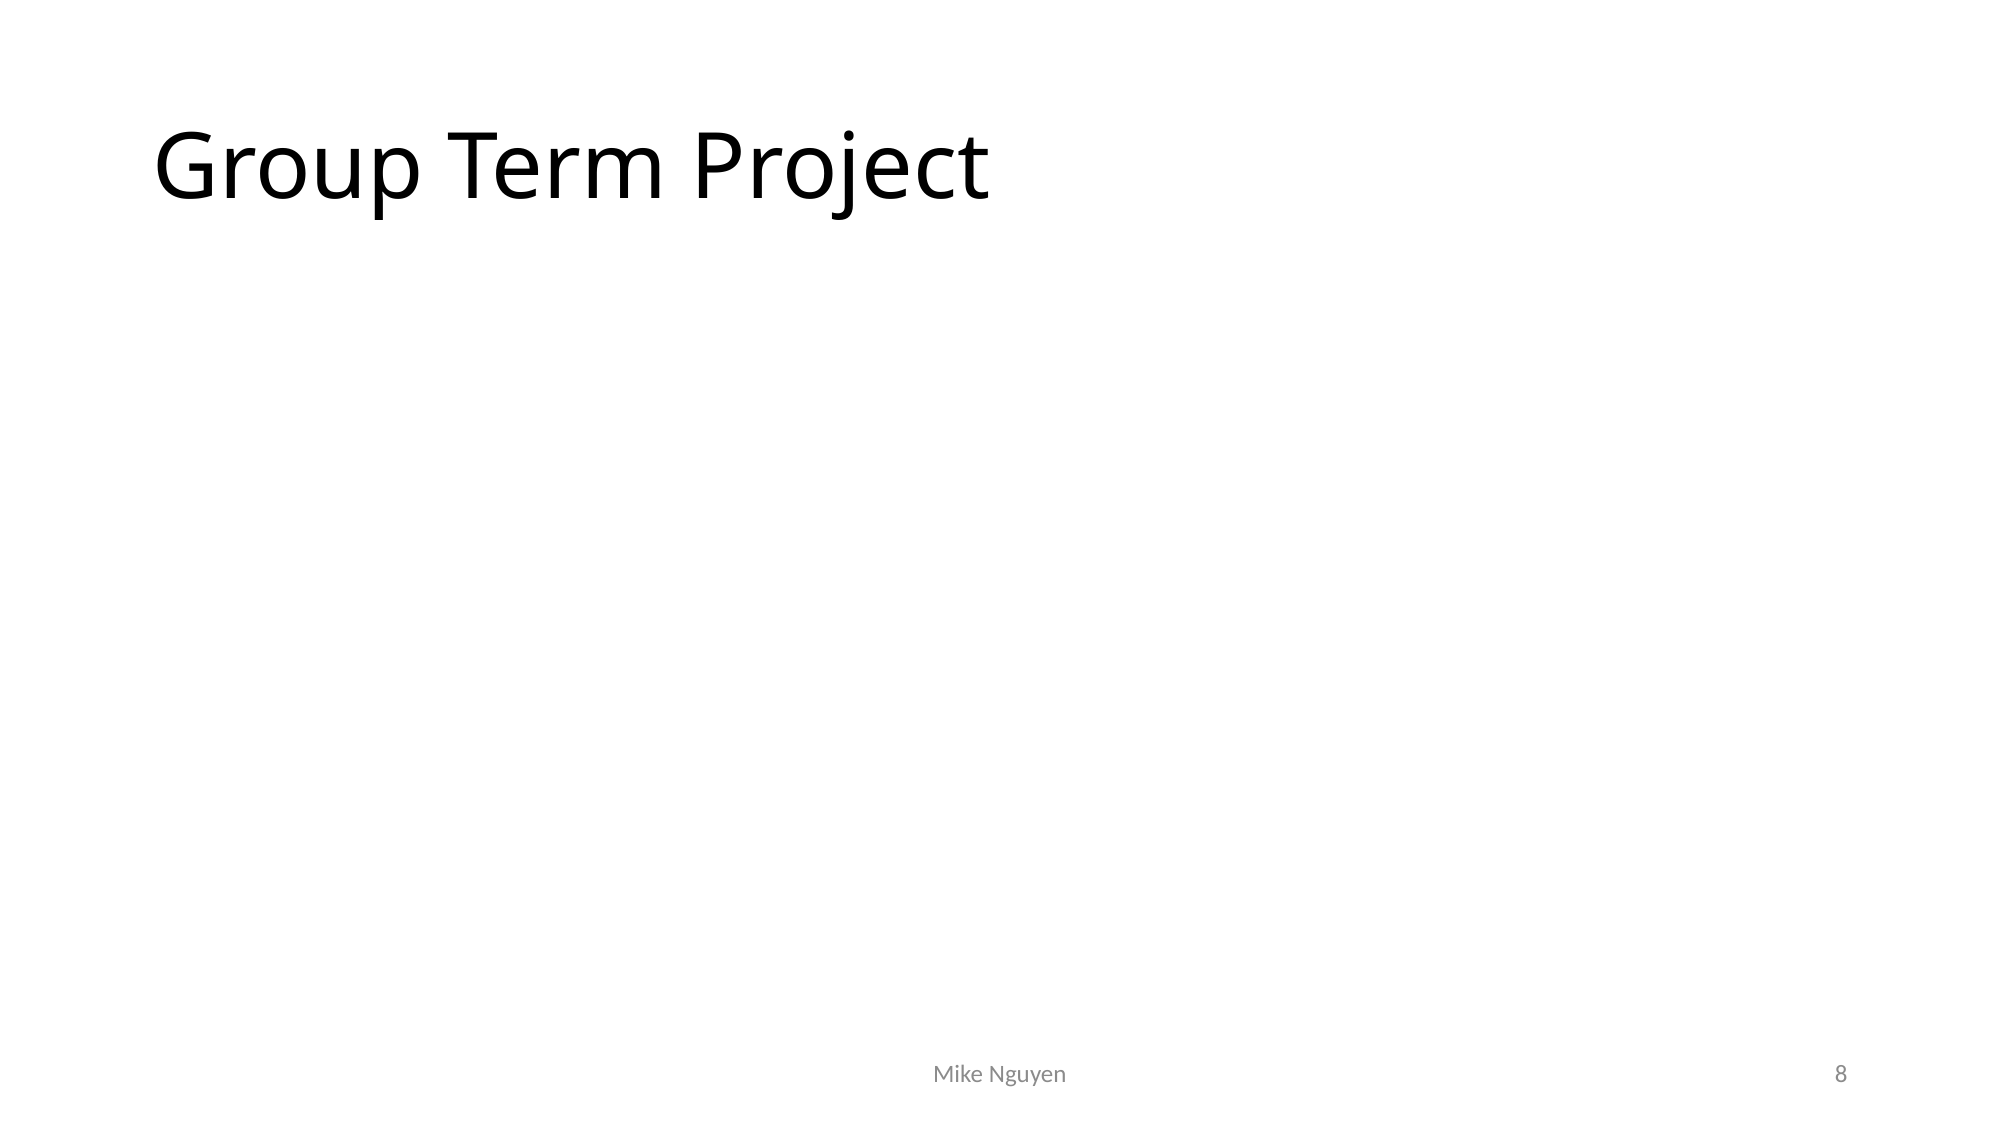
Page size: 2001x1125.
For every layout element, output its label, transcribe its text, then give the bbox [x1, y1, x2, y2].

title Group Term Project [137, 59, 1863, 278]
footer Mike Nguyen [662, 1042, 1338, 1103]
slide_number 8 [1412, 1042, 1863, 1103]
